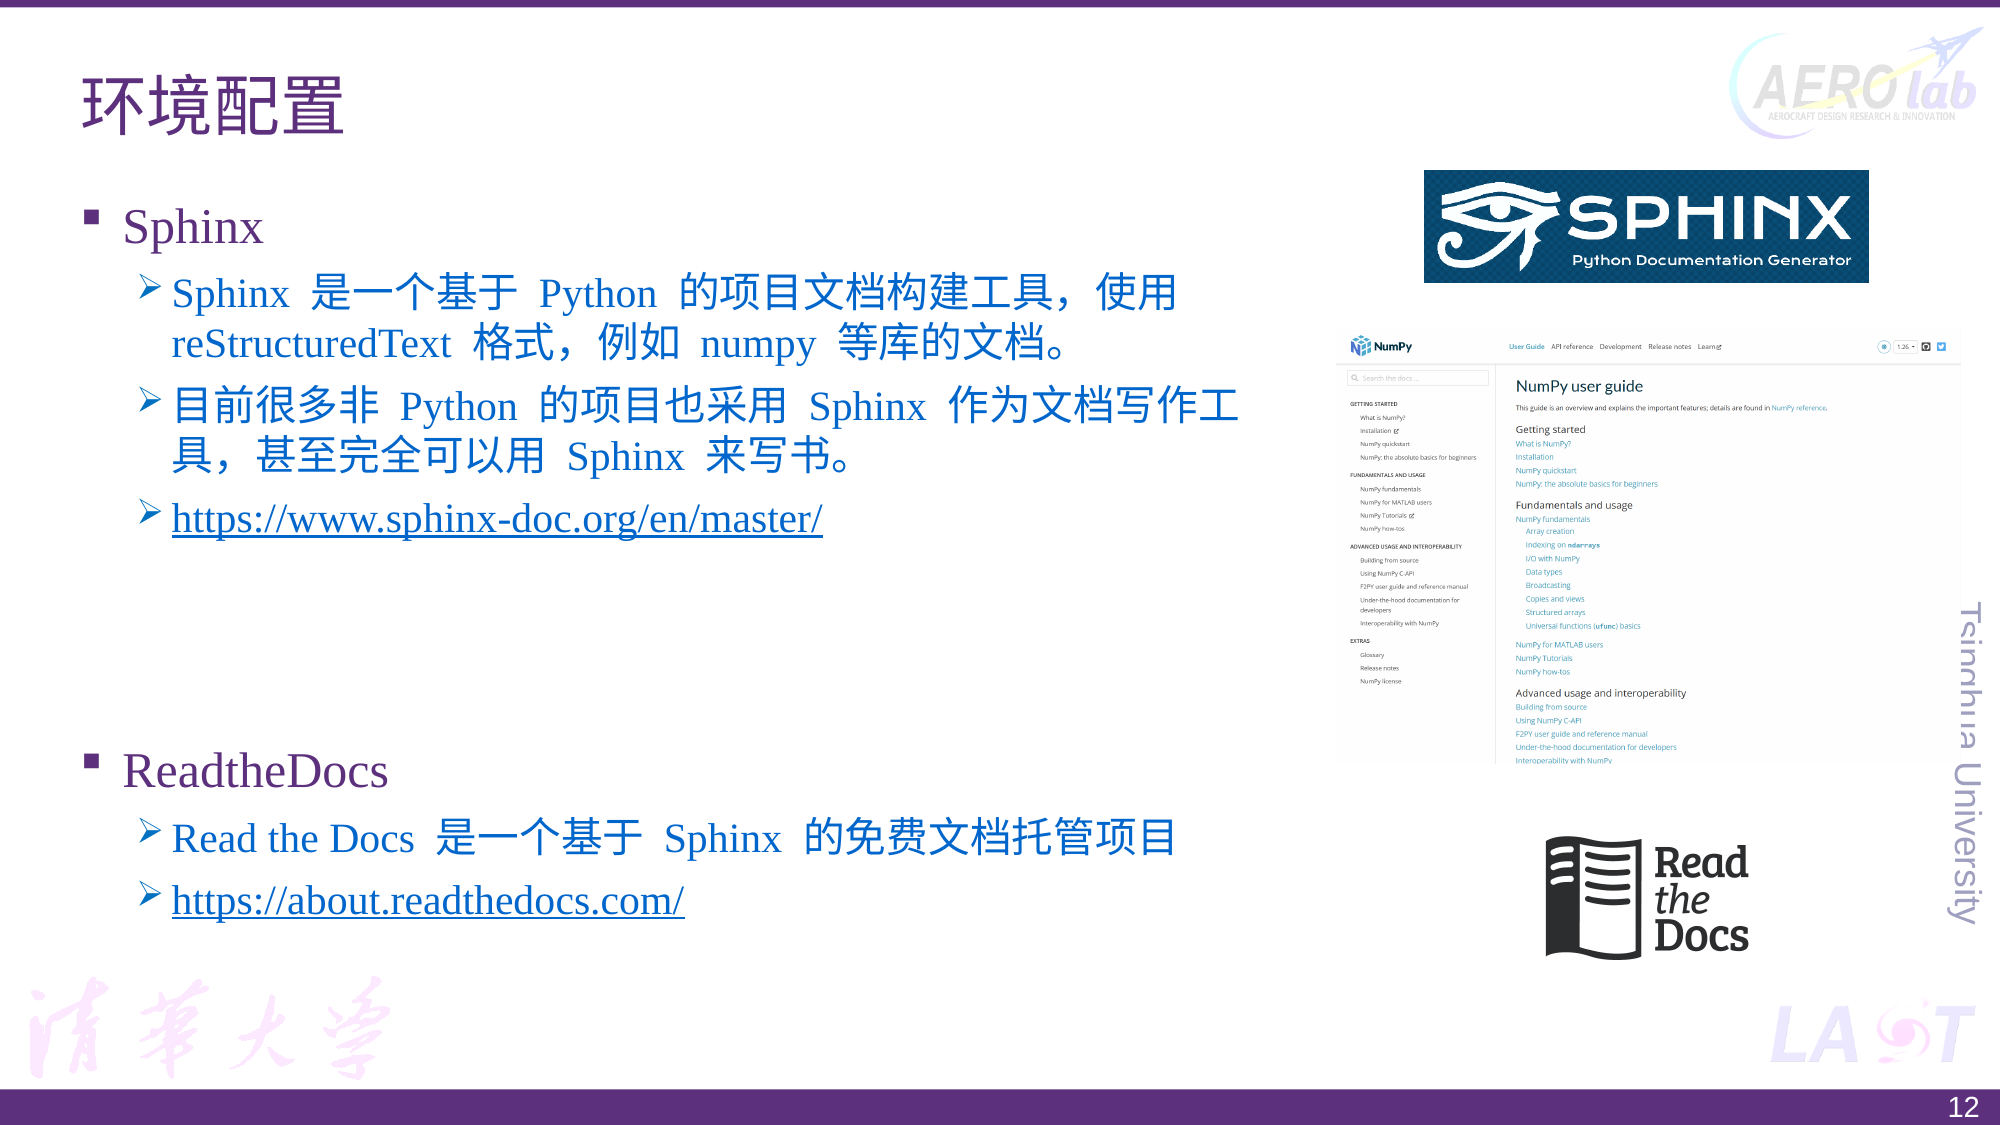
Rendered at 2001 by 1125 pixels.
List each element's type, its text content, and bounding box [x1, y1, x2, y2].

slide_number 12 [1713, 1087, 1996, 1125]
picture [1336, 329, 1961, 764]
picture [1424, 169, 1869, 284]
list Sphinx Sphinx 是一个基于 Python 的项目文档构建工具，使用 reStructuredText 格式，例如 numpy 等库的文档。 目前很多非 Python 的项目也采用 Sphinx 作为文档写作工具，甚至完全可以用 Sphinx 来写书。 https://www.sphinx-doc.org/en/master/ ReadtheDocs Read the Docs 是一个基于 Sphinx 的免费文档托管项目 https://about.readthedocs.com/ [65, 186, 1293, 1075]
picture [1498, 820, 1795, 976]
title 环境配置 [65, 37, 1934, 171]
